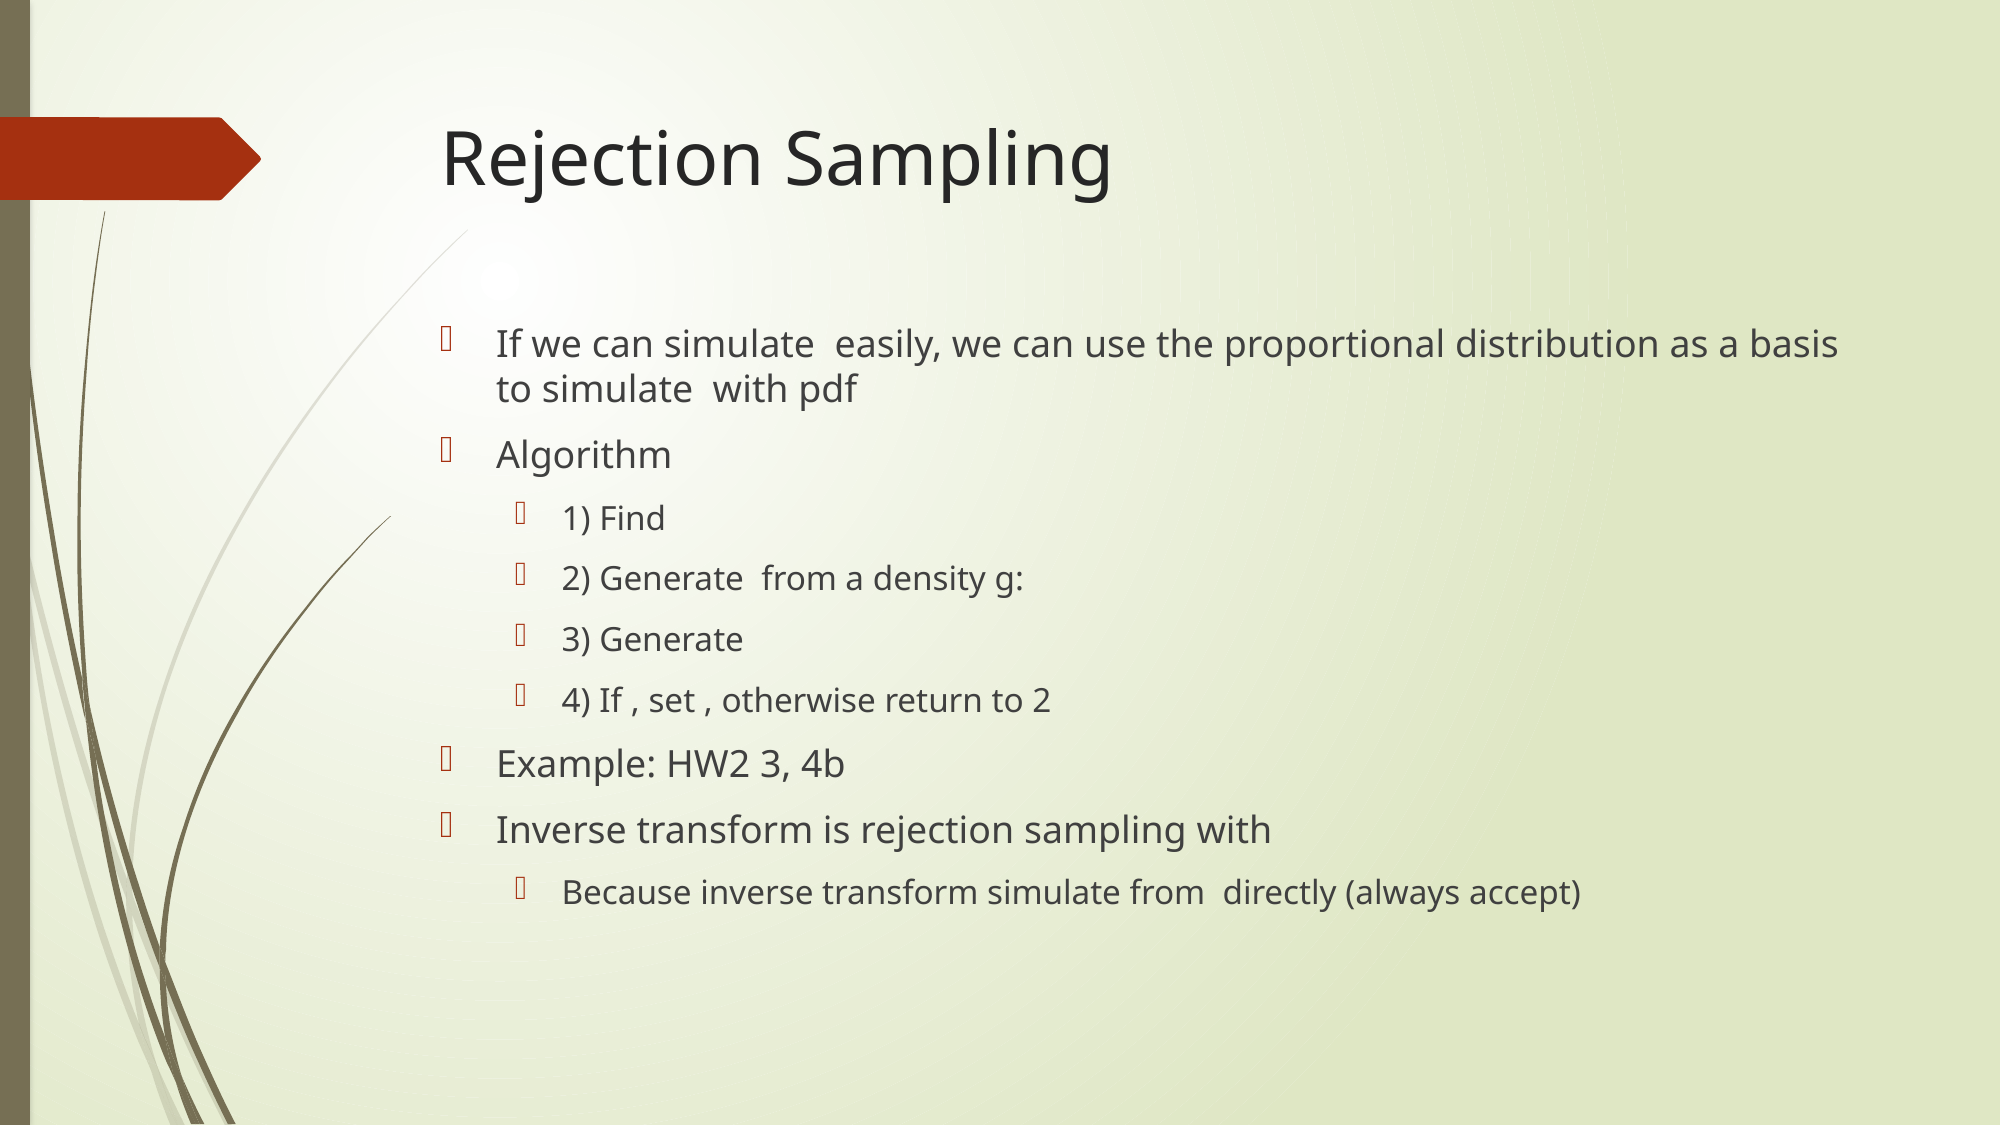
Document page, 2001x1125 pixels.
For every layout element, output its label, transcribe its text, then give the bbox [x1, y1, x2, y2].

title Rejection Sampling [425, 102, 1888, 313]
